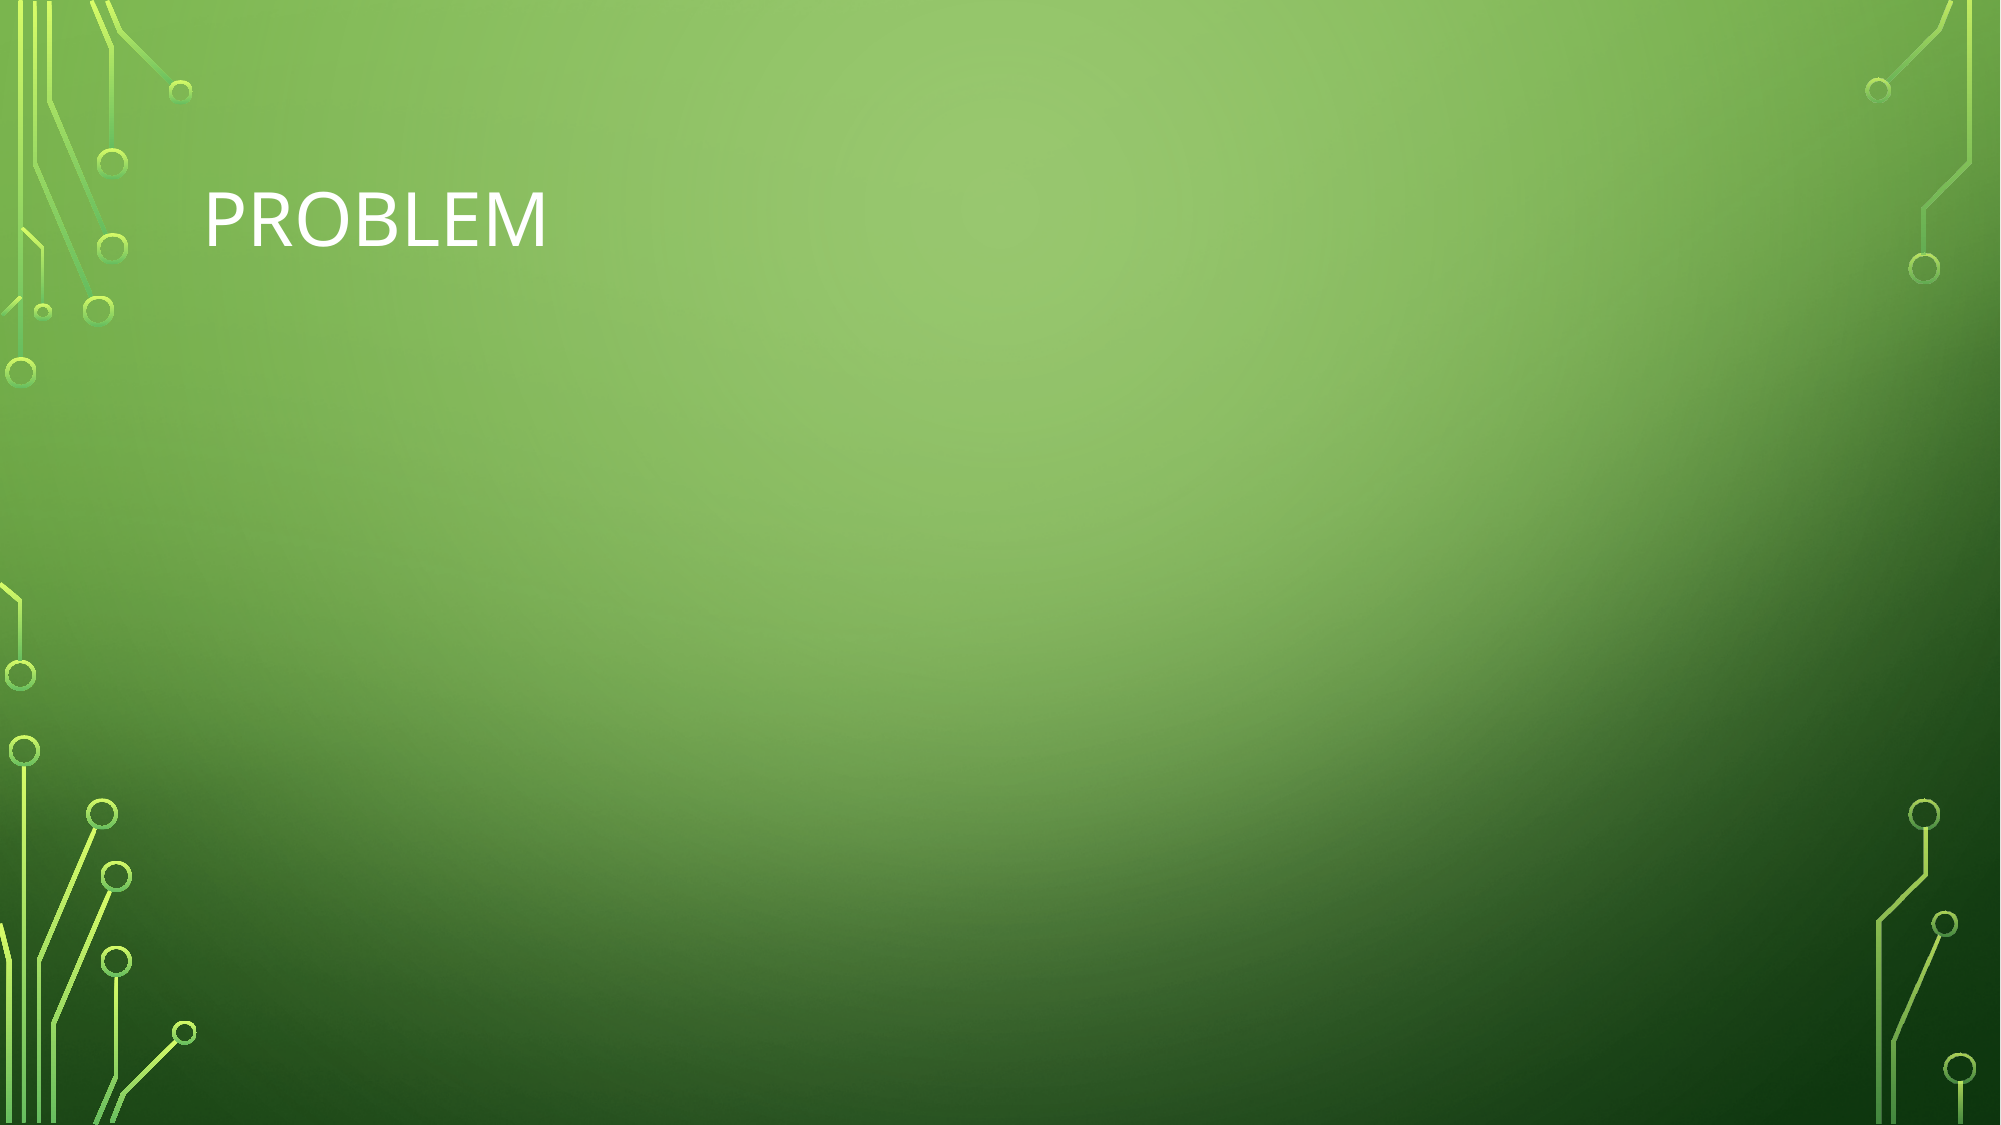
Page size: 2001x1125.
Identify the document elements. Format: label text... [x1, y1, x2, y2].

title Problem [187, 101, 1813, 344]
